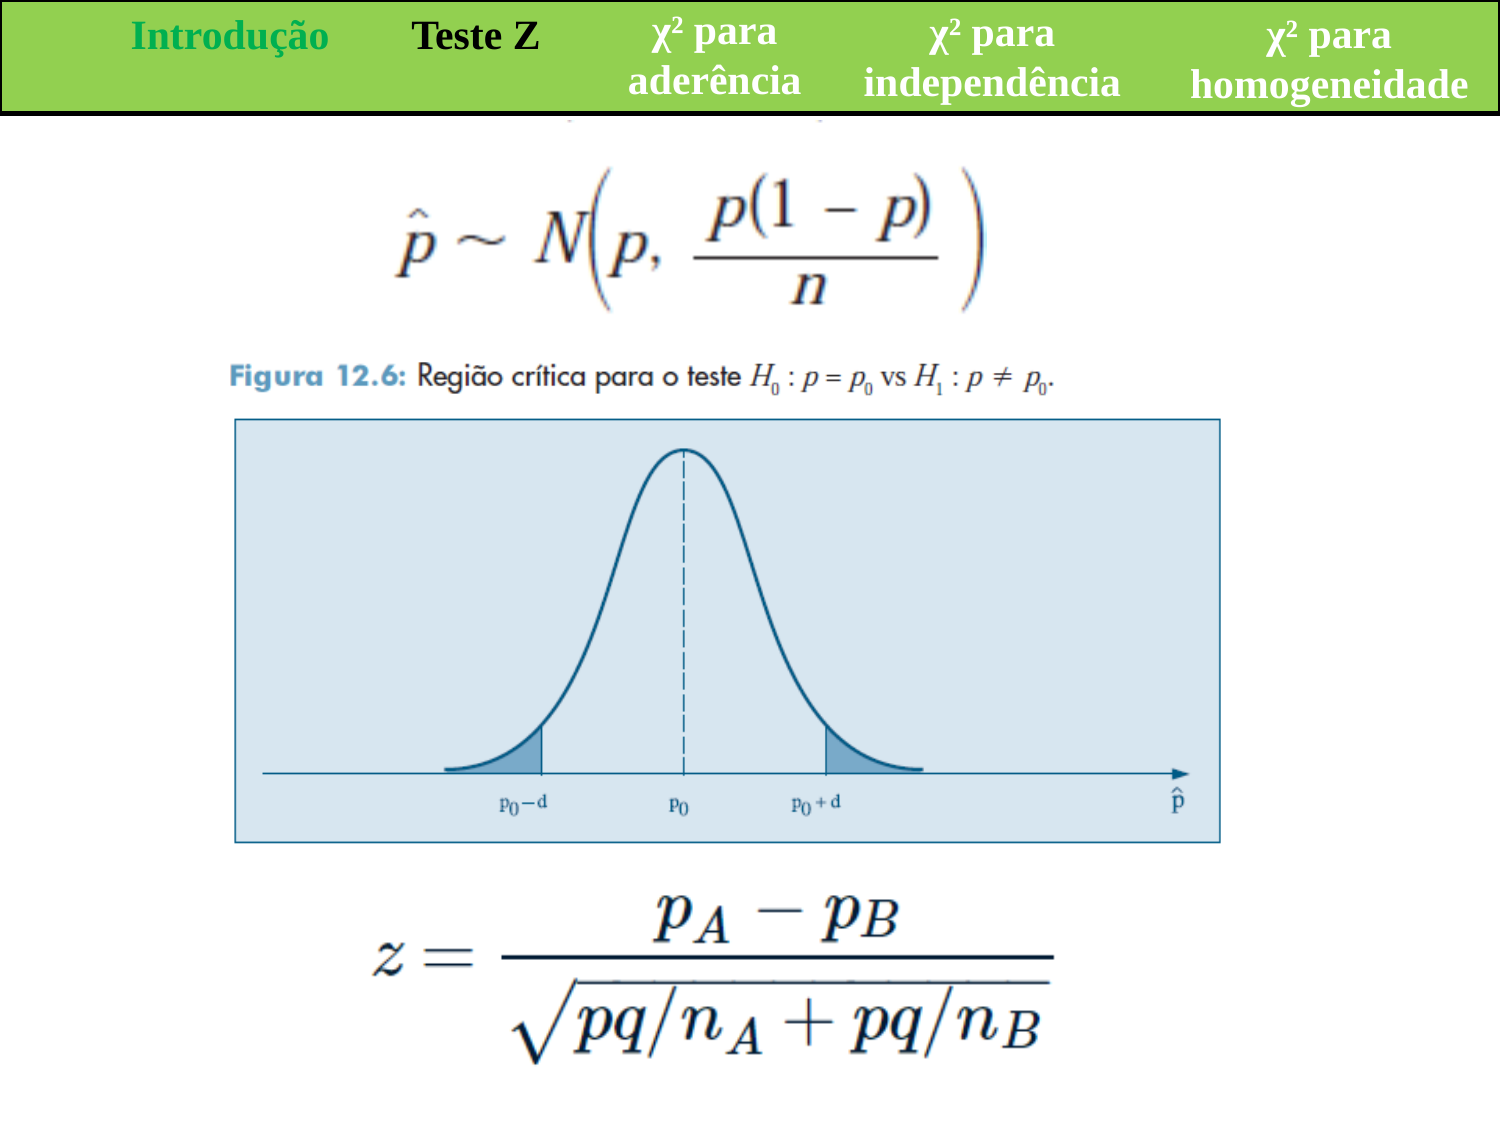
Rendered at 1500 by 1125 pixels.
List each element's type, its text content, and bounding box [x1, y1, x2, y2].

picture [348, 857, 1078, 1107]
text_box χ² para independência [844, 0, 1141, 113]
picture [229, 361, 1247, 856]
text_box χ² para aderência [596, 0, 834, 111]
text_box [0, 0, 1500, 116]
text_box Introdução [5, 0, 396, 65]
text_box χ² para homogeneidade [1158, 0, 1500, 115]
picture [359, 120, 987, 339]
text_box Teste Z [396, 0, 556, 65]
